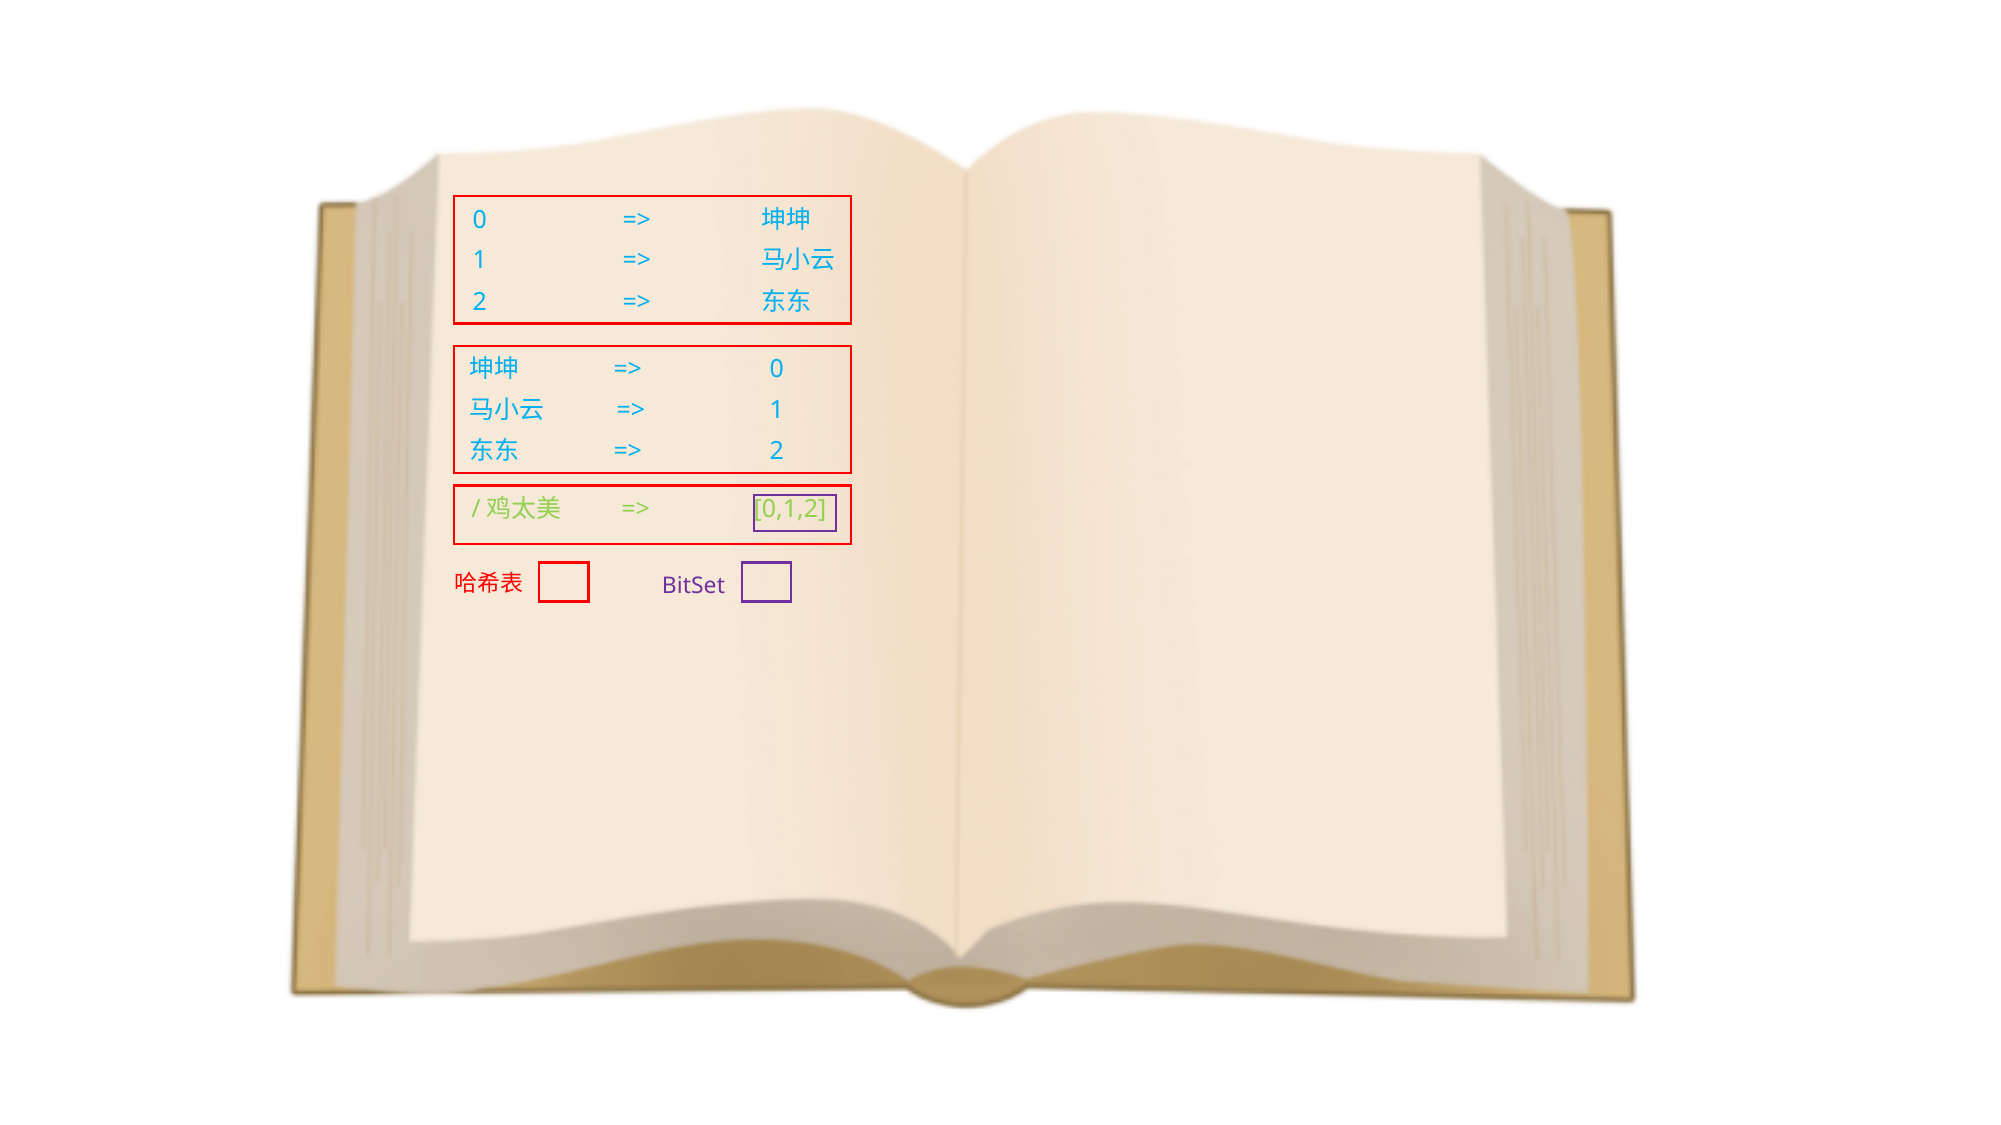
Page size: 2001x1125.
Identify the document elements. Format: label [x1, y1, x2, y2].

picture [212, 57, 1712, 1101]
